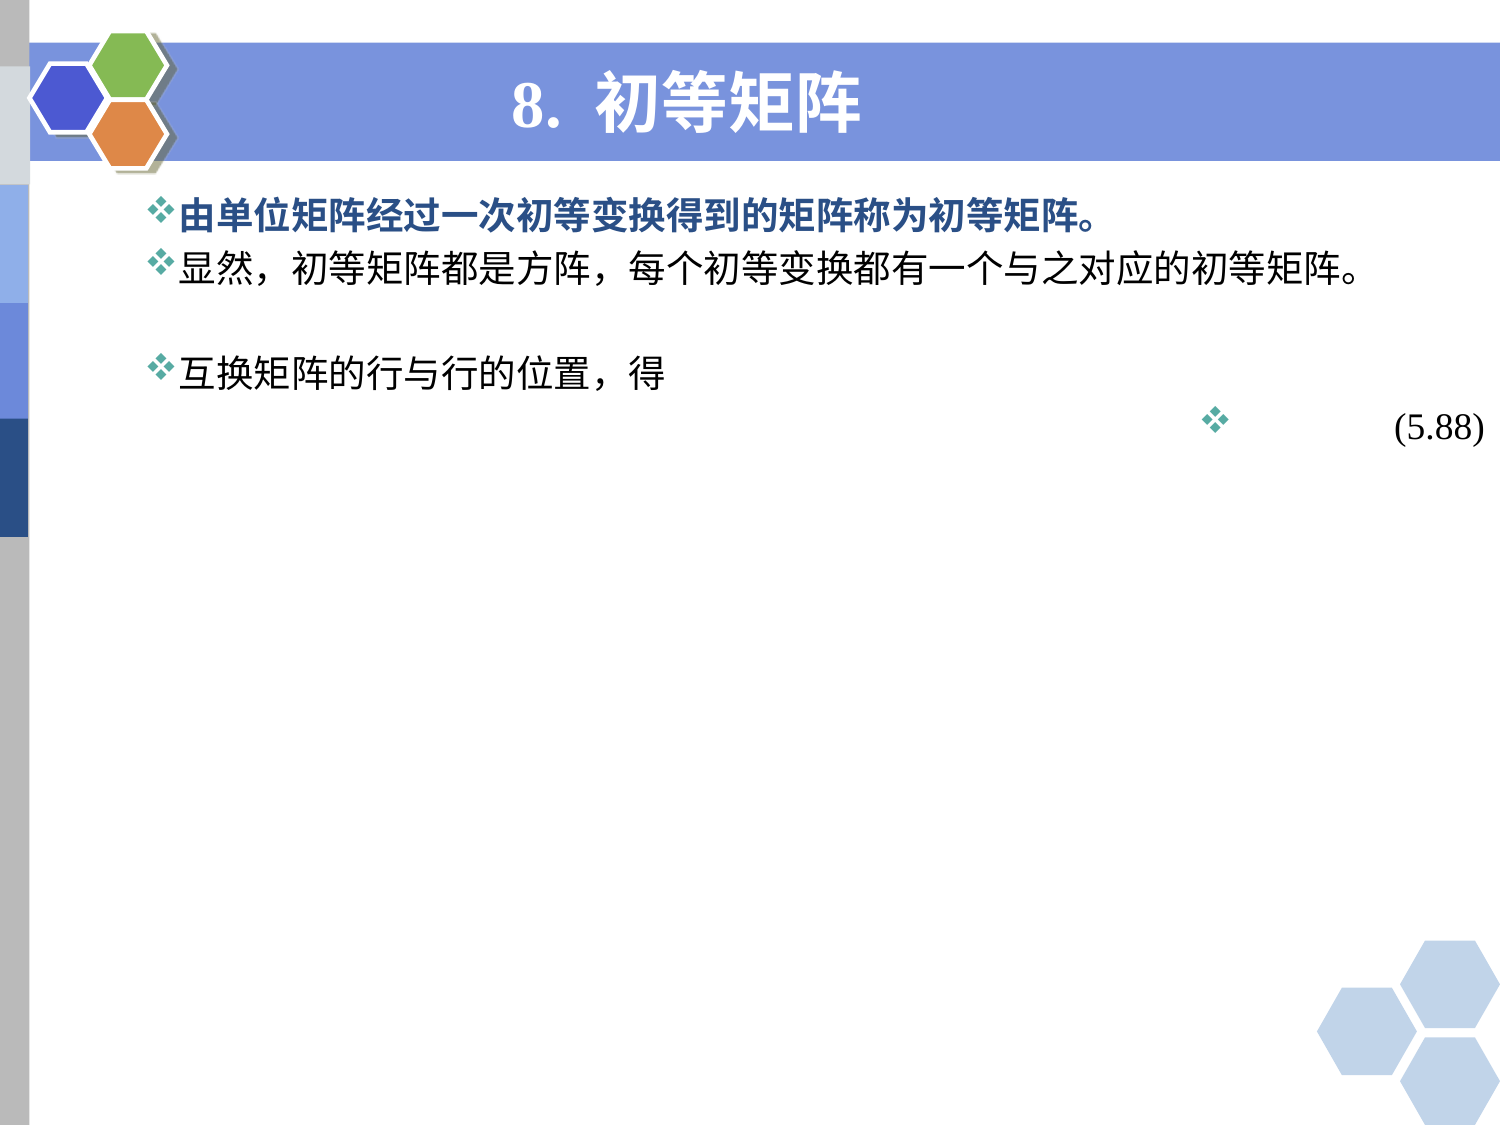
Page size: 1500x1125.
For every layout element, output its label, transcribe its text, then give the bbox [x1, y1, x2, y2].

title 8. 初等矩阵 [80, 54, 1294, 147]
